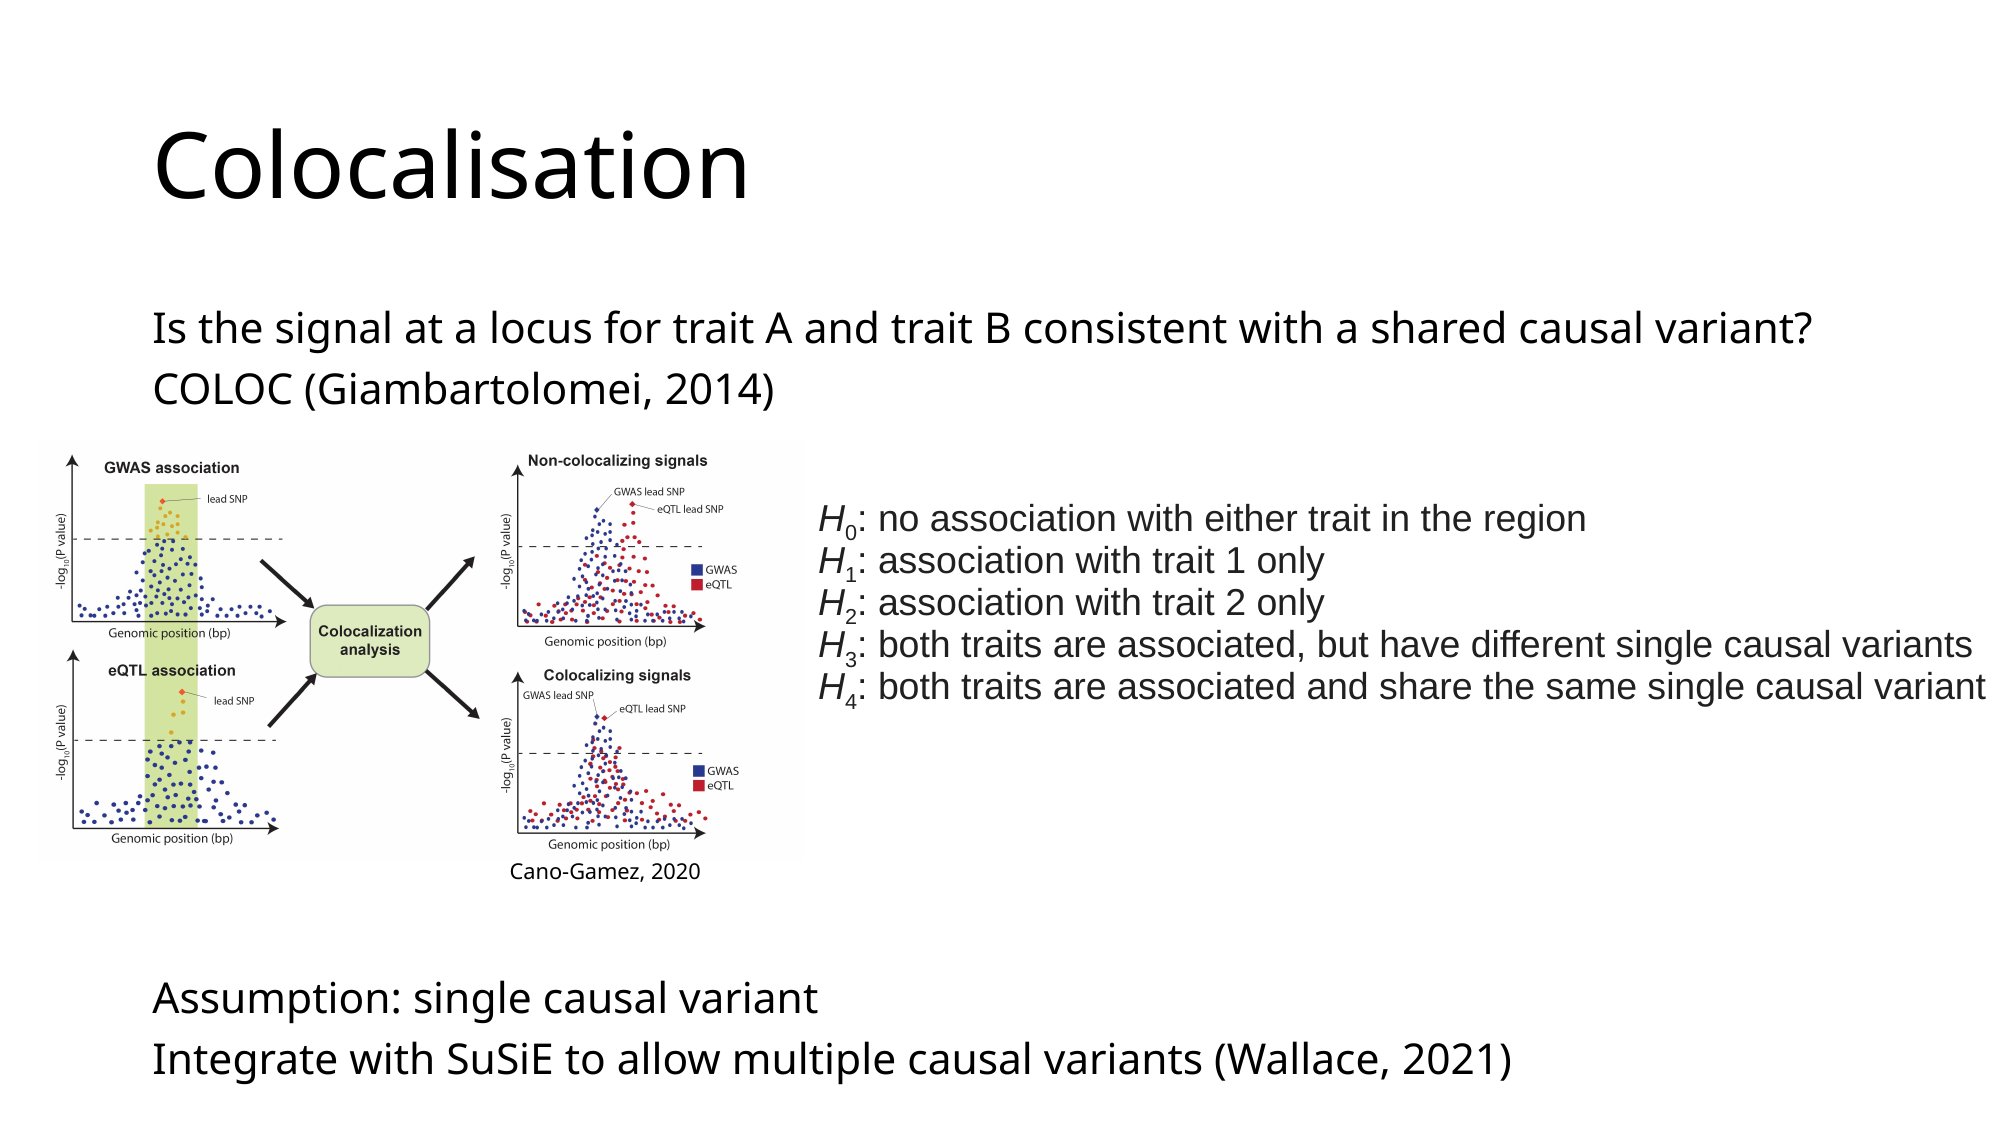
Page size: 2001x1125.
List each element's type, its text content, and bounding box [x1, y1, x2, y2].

list Is the signal at a locus for trait A and trait B consistent with a shared causal variant? COLOC (Giambartolomei, 2014) Assumption: single causal variant Integrate with SuSiE to allow multiple causal variants (Wallace, 2021) [137, 299, 1863, 509]
list Is the signal at a locus for trait A and trait B consistent with a shared causal variant? COLOC (Giambartolomei, 2014) Assumption: single causal variant Integrate with SuSiE to allow multiple causal variants (Wallace, 2021) [137, 721, 1863, 1093]
picture [37, 441, 804, 861]
title Colocalisation [137, 59, 1863, 278]
text_box Cano-Gamez, 2020 [494, 861, 716, 892]
text_box H0: no association with either trait in the region H1: association with trait 1 only H2: association with trait 2 only H3: both traits are associated, but have different single causal variants H4: both traits are associated and share the same single causal variant [804, 509, 2000, 721]
